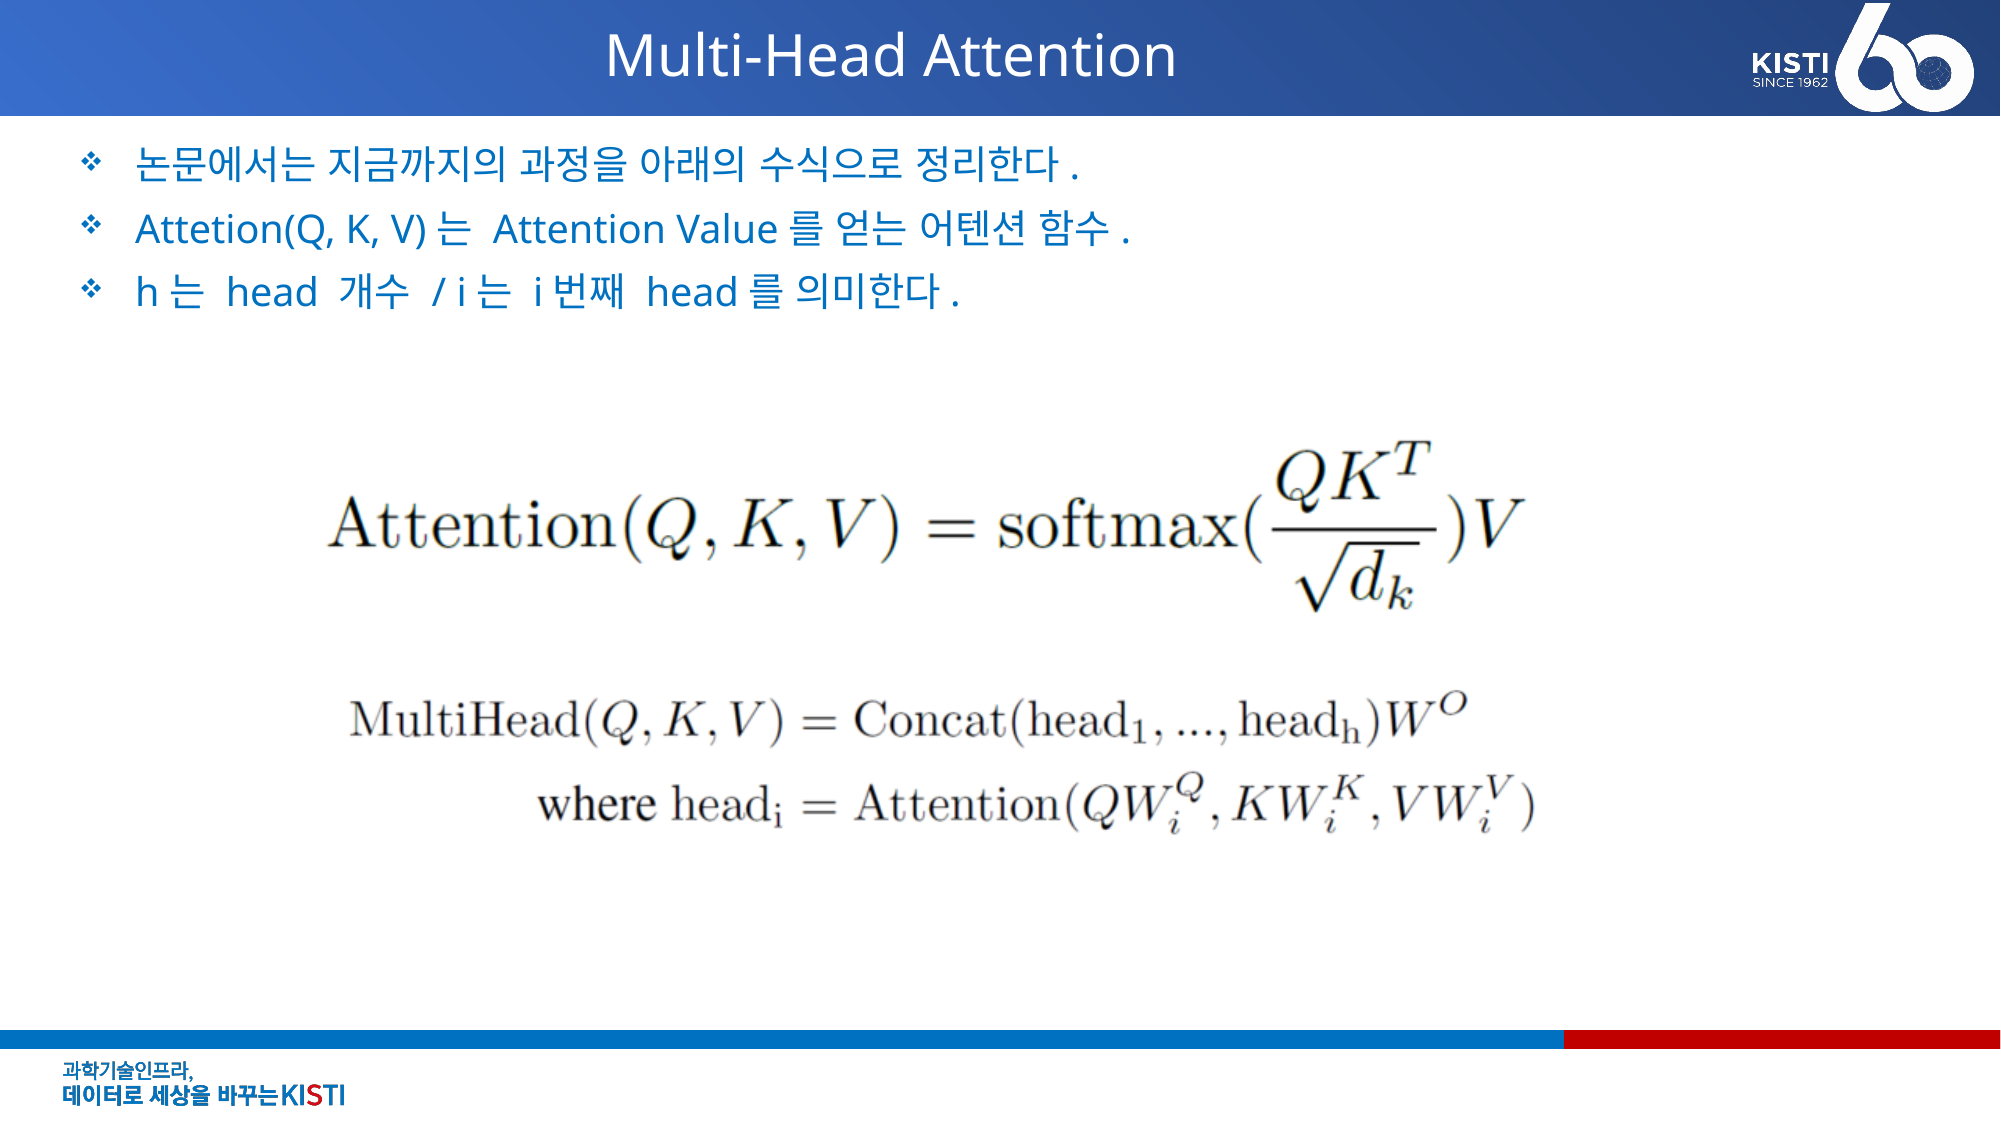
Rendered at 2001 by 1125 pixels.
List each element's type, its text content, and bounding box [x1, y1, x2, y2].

picture [1753, 3, 1974, 112]
list 논문에서는 지금까지의 과정을 아래의 수식으로 정리한다. Attetion(Q, K, V)는 Attention Value를 얻는 어텐션 함수. h는 head 개수 / i는 i번째 head를 의미한다. [63, 138, 1958, 1009]
text_box [48, 19, 1836, 139]
picture [297, 380, 1566, 877]
title Multi-Head Attention [63, 0, 1720, 116]
picture [63, 1061, 344, 1106]
